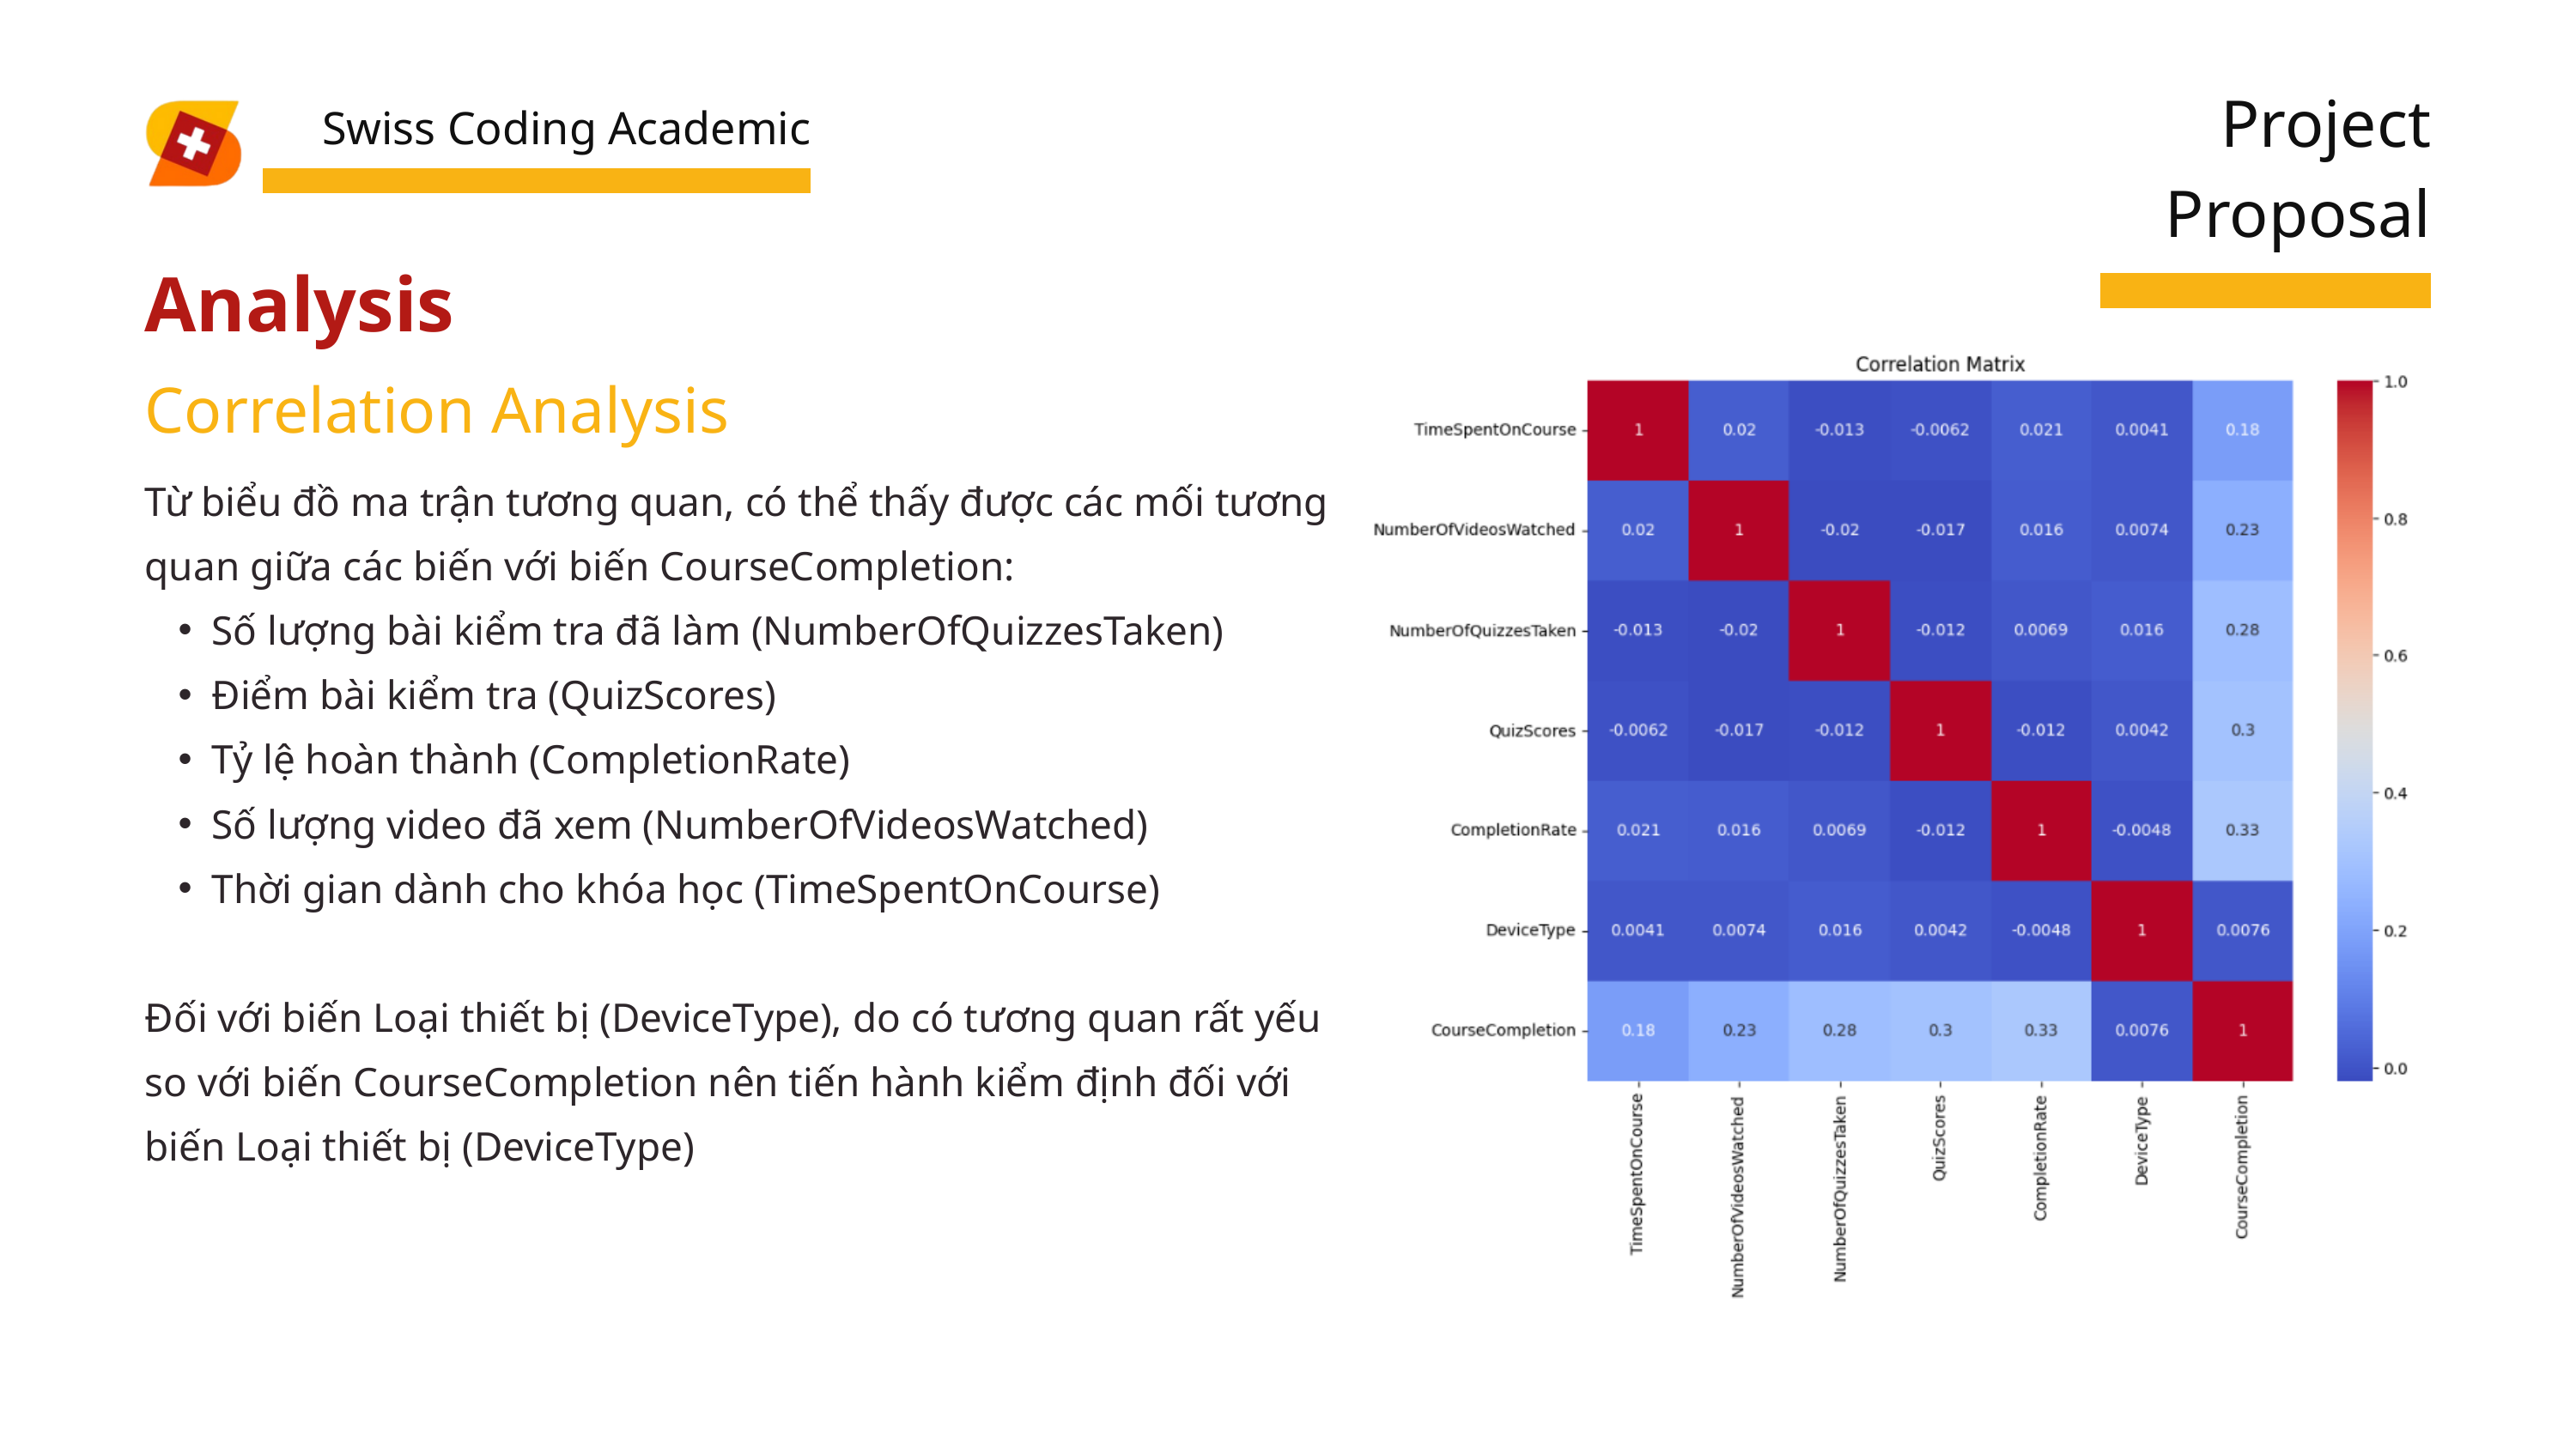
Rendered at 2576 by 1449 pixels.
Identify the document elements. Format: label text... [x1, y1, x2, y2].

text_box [2099, 77, 2432, 308]
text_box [144, 96, 811, 194]
text_box Từ biểu đồ ma trận tương quan, có thể thấy được các mối tương quan giữa các biến với biến CourseCompletion: Số lượng bài kiểm tra đã làm (NumberOfQuizzesTaken) Điểm bài kiểm tra (QuizScores) Tỷ lệ hoàn thành (CompletionRate) Số lượng video đã xem (NumberOfVideosWatched) Thời gian dành cho khóa học (TimeSpentOnCourse) Đối với biến Loại thiết bị (DeviceType), do có tương quan rất yếu so với biến CourseCompletion nên tiến hành kiểm định đối với biến Loại thiết bị (DeviceType) [144, 459, 1369, 1170]
text_box Analysis [144, 276, 513, 348]
text_box Correlation Analysis [144, 386, 1094, 446]
text_box [1368, 335, 2432, 1304]
